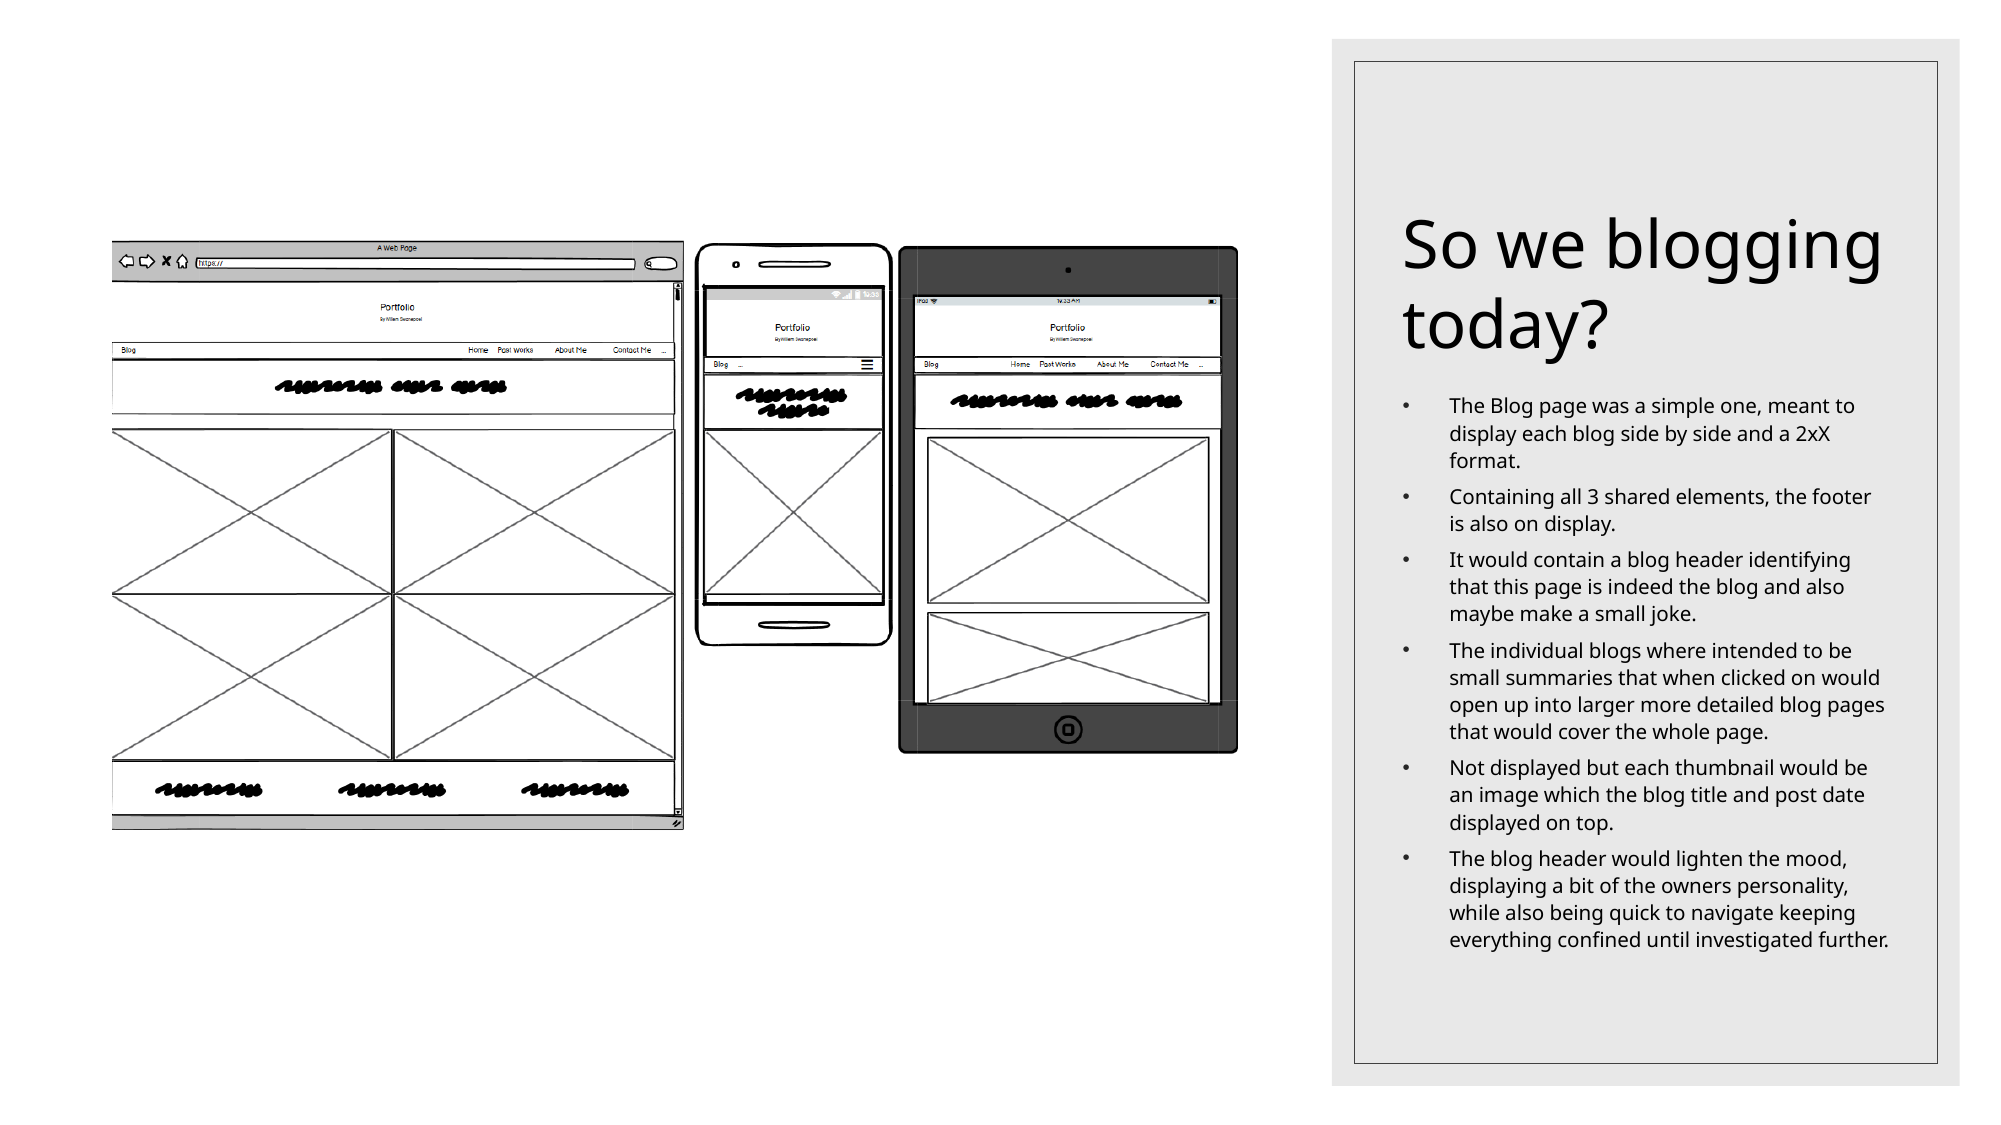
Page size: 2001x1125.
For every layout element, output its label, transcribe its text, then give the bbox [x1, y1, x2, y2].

title So we blogging today? [1387, 99, 1907, 370]
picture [112, 240, 1238, 835]
list The Blog page was a simple one, meant to display each blog side by side and a 2xX format. Containing all 3 shared elements, the footer is also on display. It would contain a blog header identifying that this page is indeed the blog and also maybe make a small joke. The individual blogs where intended to be small summaries that when clicked on would open up into larger more detailed blog pages that would cover the whole page. Not displayed but each thumbnail would be an image which the blog title and post date displayed on top. The blog header would lighten the mood, displaying a bit of the owners personality, while also being quick to navigate keeping everything confined until investigated further. [1387, 383, 1907, 975]
